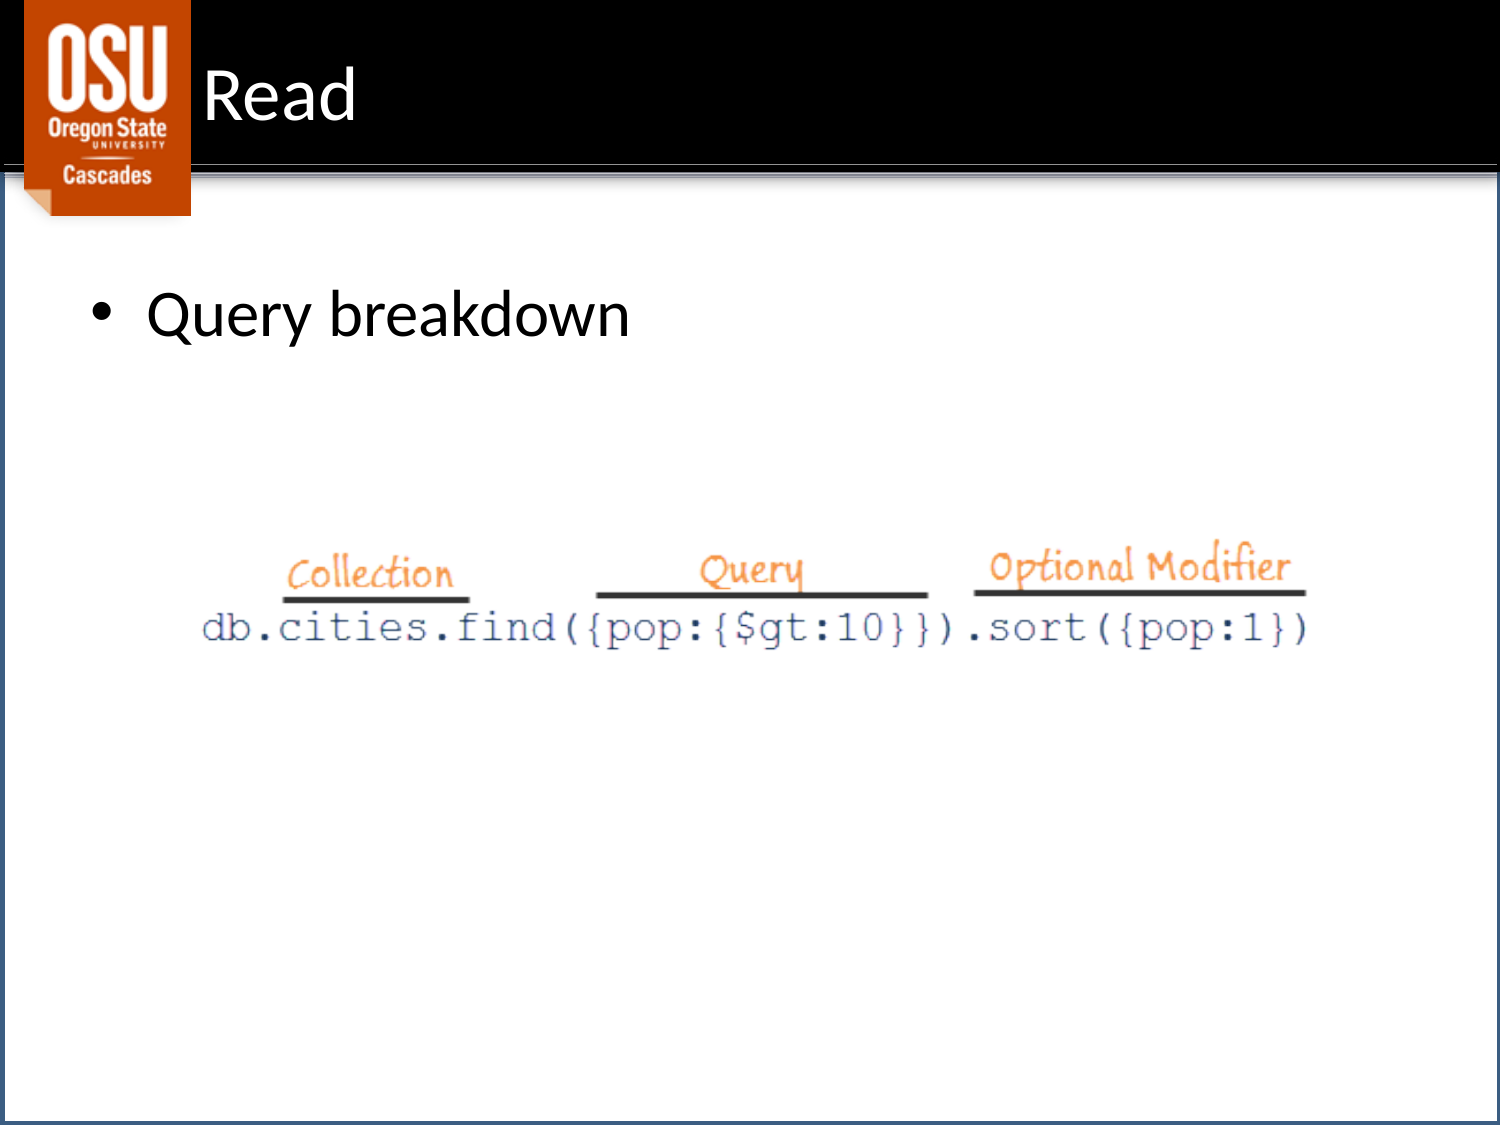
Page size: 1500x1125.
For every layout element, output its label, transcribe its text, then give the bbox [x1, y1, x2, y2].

picture [0, 0, 1500, 1125]
list Query breakdown [75, 262, 1425, 363]
title Read [187, 0, 1425, 184]
